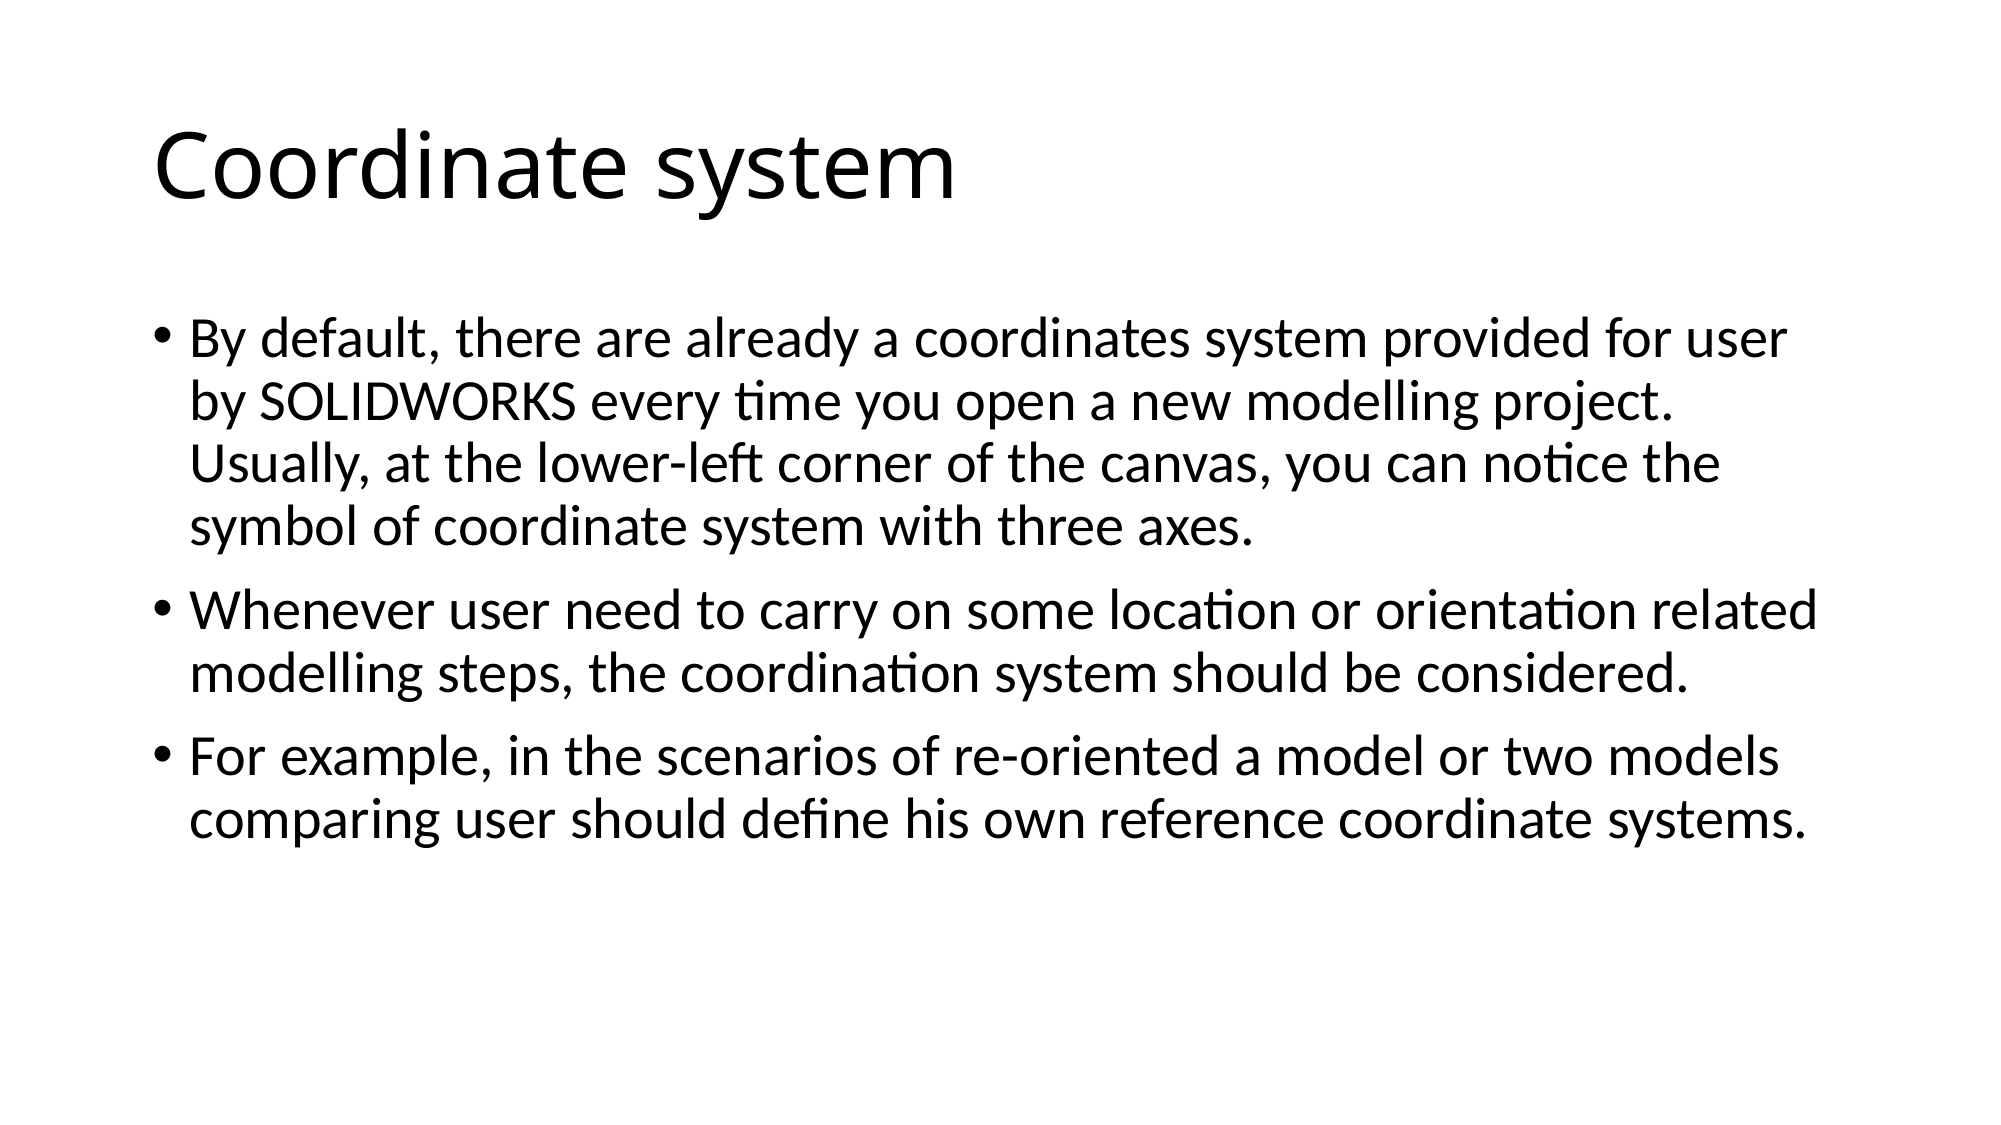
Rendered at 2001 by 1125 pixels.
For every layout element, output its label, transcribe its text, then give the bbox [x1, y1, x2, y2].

title Coordinate system [137, 59, 1863, 278]
list By default, there are already a coordinates system provided for user by SOLIDWORKS every time you open a new modelling project. Usually, at the lower-left corner of the canvas, you can notice the symbol of coordinate system with three axes. Whenever user need to carry on some location or orientation related modelling steps, the coordination system should be considered. For example, in the scenarios of re-oriented a model or two models comparing user should define his own reference coordinate systems. [137, 299, 1863, 1014]
